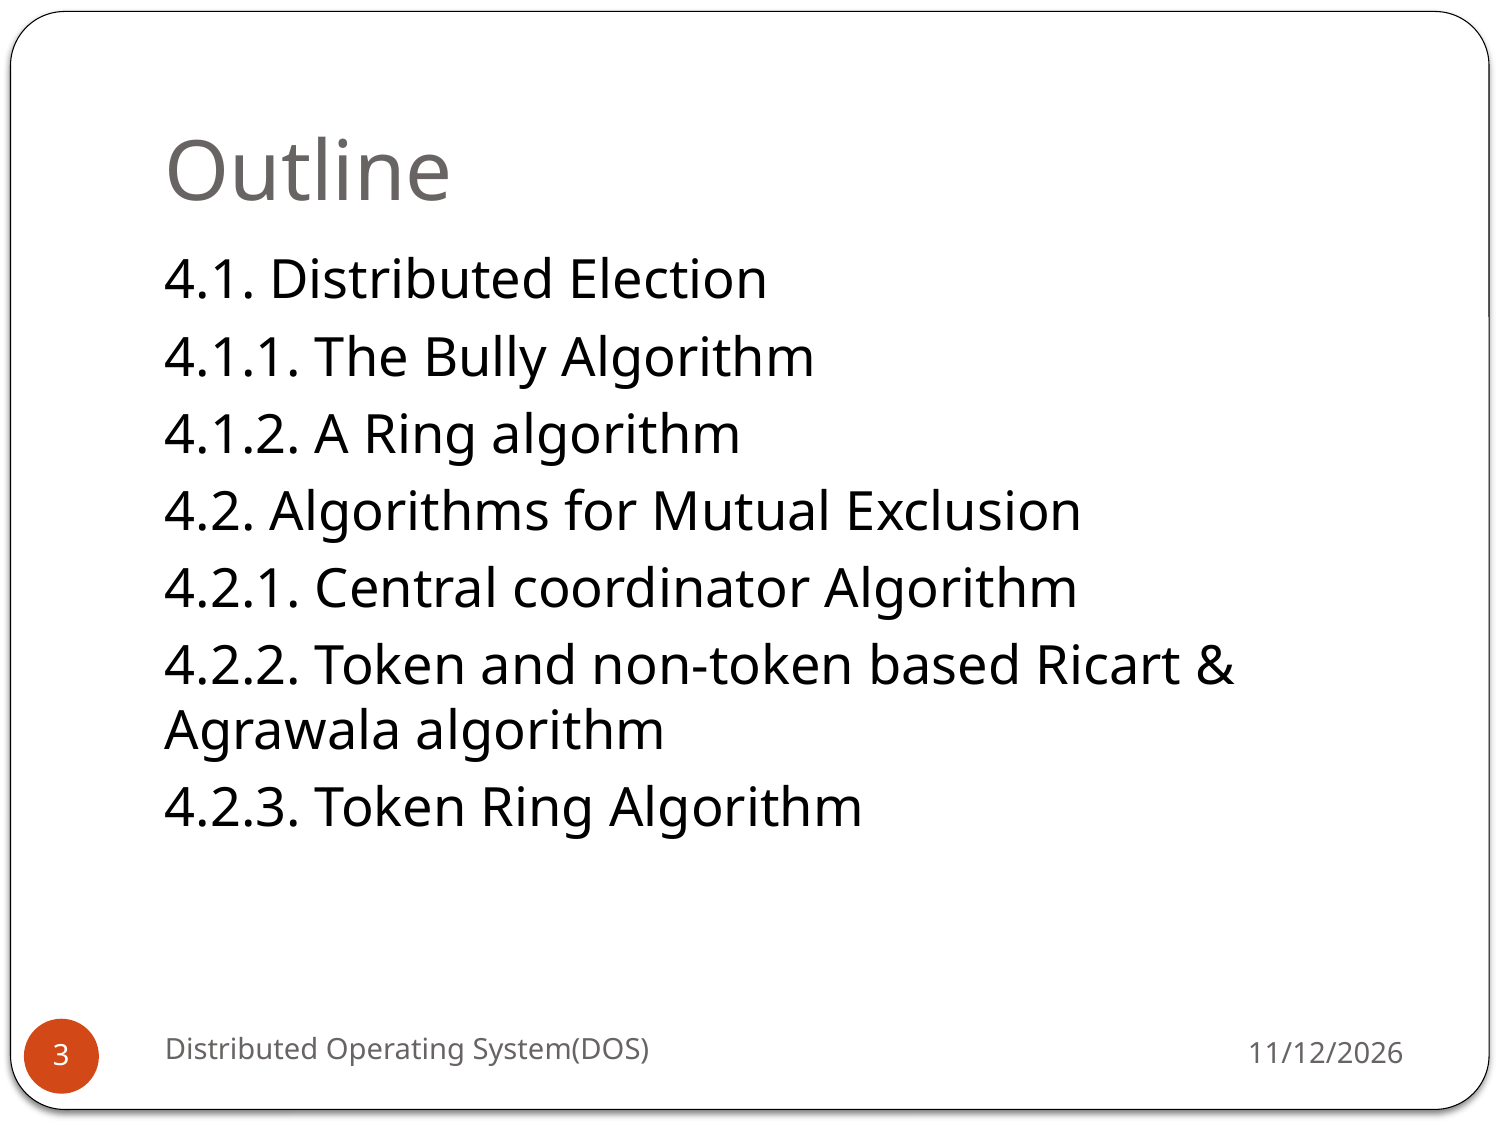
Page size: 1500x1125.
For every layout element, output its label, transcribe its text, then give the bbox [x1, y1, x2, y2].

footer Distributed Operating System(DOS) [150, 1012, 800, 1088]
title Outline [150, 45, 1425, 233]
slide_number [1012, 1015, 1419, 1094]
list 4.1. Distributed Election 4.1.1. The Bully Algorithm 4.1.2. A Ring algorithm 4.2. Algorithms for Mutual Exclusion 4.2.1. Central coordinator Algorithm 4.2.2. Token and non-token based Ricart & Agrawala algorithm 4.2.3. Token Ring Algorithm [150, 237, 1425, 988]
slide_number 3 [23, 1018, 99, 1094]
